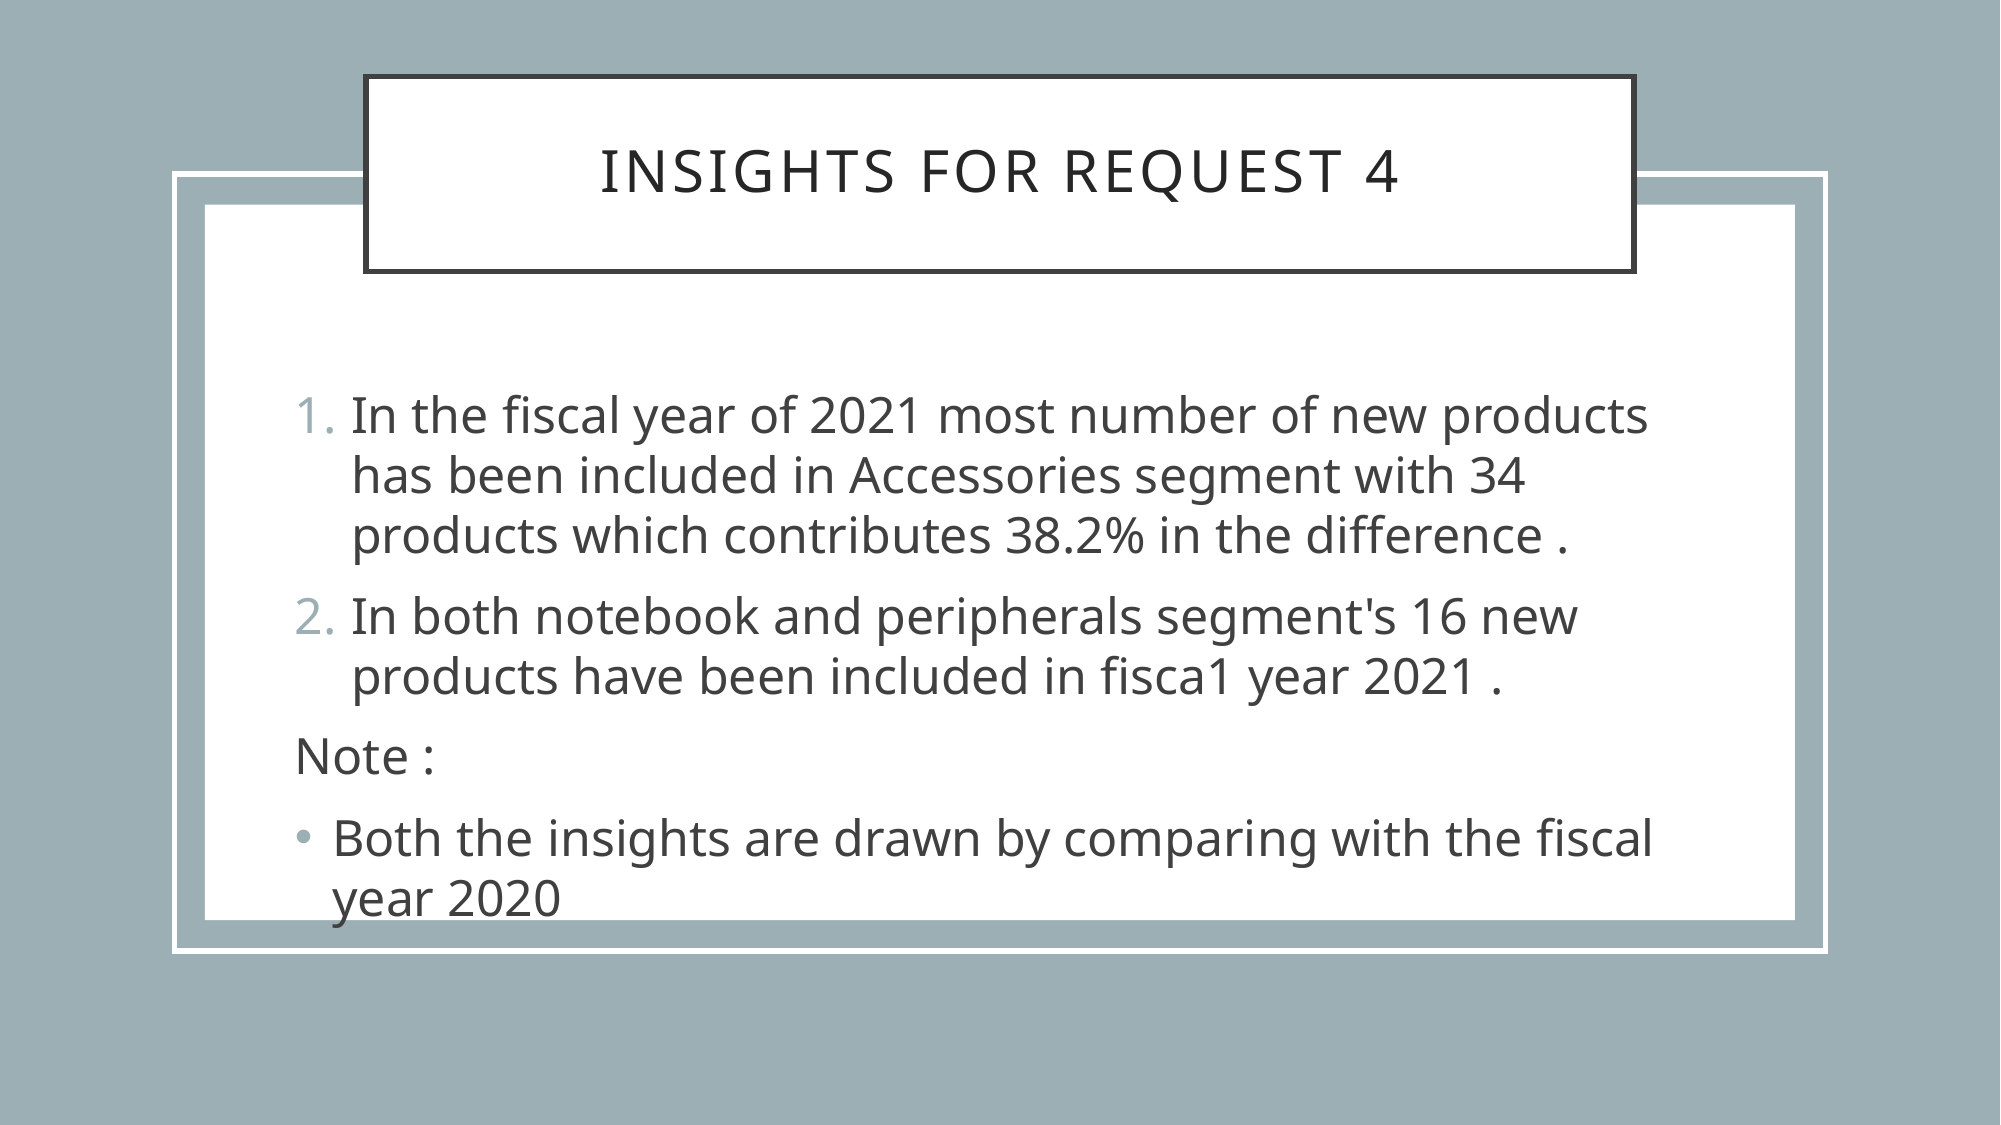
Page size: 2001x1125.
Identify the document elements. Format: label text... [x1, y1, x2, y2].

text_box [0, 0, 2000, 1125]
list In the fiscal year of 2021 most number of new products has been included in Accessories segment with 34 products which contributes 38.2% in the difference . In both notebook and peripherals segment's 16 new products have been included in fisca1 year 2021 . Note : Both the insights are drawn by comparing with the fiscal year 2020 [279, 375, 1721, 849]
text_box [173, 173, 1827, 952]
title Insights for Request 4 [363, 74, 1637, 274]
